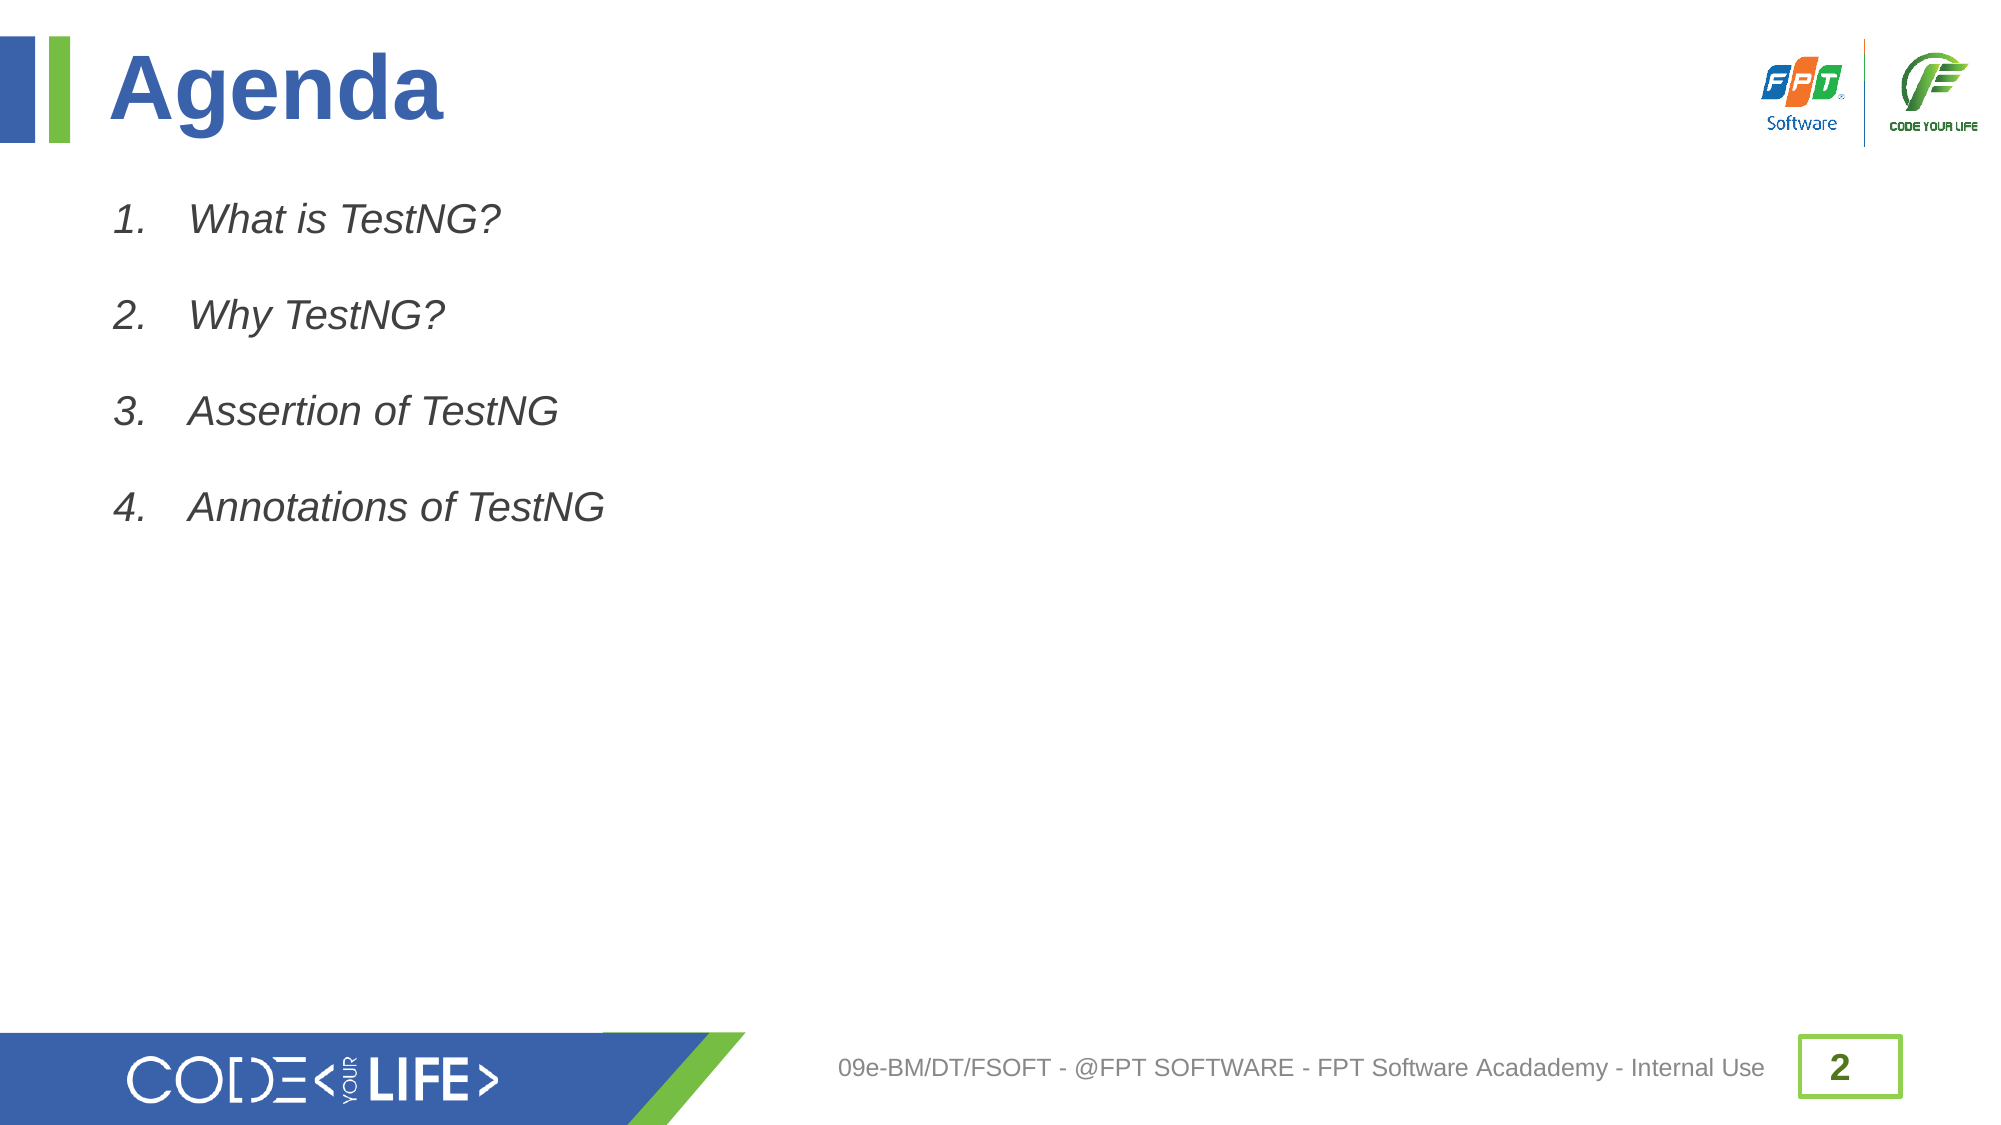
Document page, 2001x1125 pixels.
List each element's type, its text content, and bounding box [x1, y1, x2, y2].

text_box [1800, 1036, 1901, 1097]
slide_number 10 [1823, 1044, 1880, 1051]
text_box What is TestNG? Why TestNG? Assertion of TestNG Annotations of TestNG [111, 189, 609, 530]
footer 09e-BM/DT/FSOFT - @FPT SOFTWARE - FPT Software Acadademy - Internal Use [836, 1051, 1890, 1125]
picture [127, 1056, 498, 1104]
title Agenda [106, 25, 1128, 216]
picture [1761, 39, 1978, 147]
